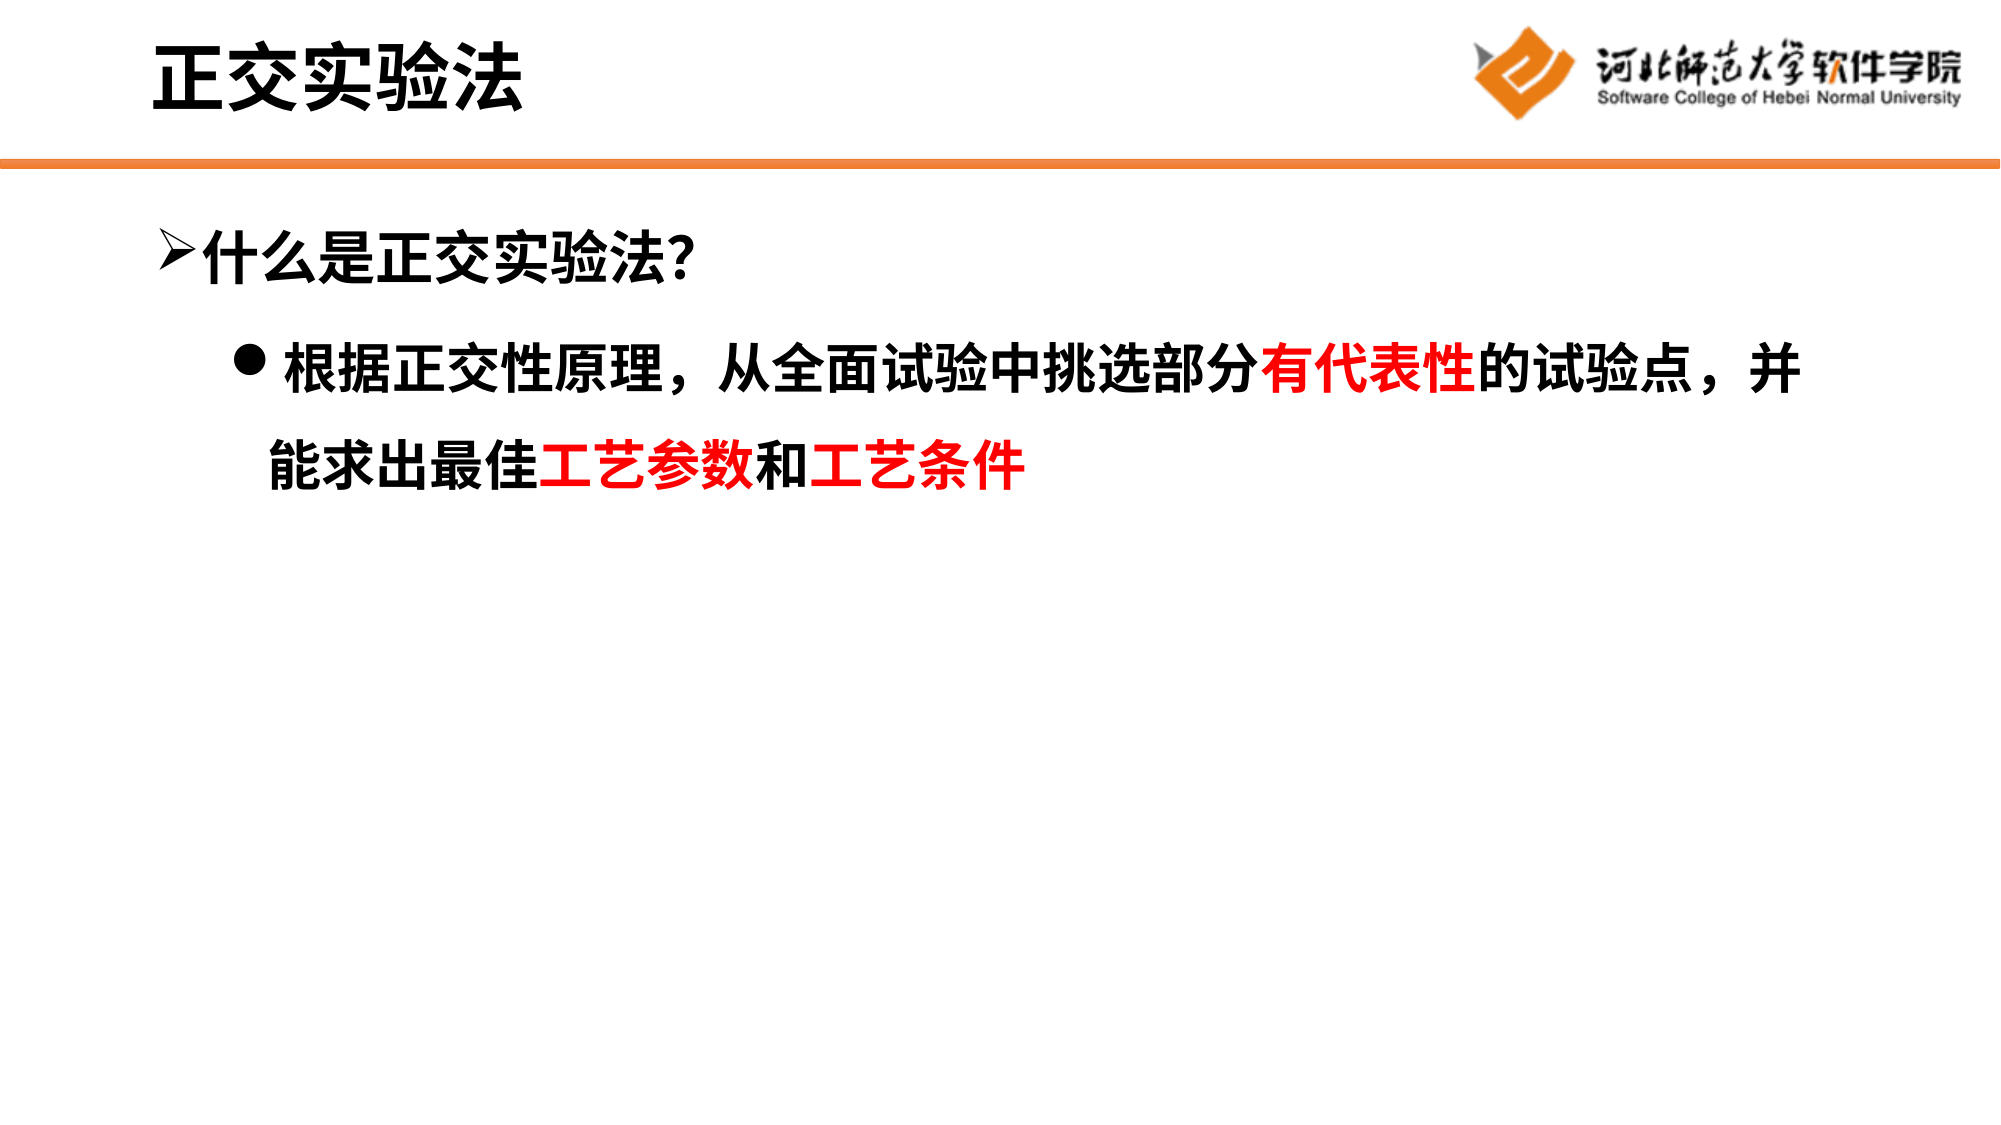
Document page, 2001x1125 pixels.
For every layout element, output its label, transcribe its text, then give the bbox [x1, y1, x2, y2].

list 什么是正交实验法？ 根据正交性原理，从全面试验中挑选部分有代表性的试验点，并能求出最佳工艺参数和工艺条件 [139, 178, 1865, 988]
title 正交实验法 [135, 8, 1861, 155]
picture [1861, 18, 1988, 126]
